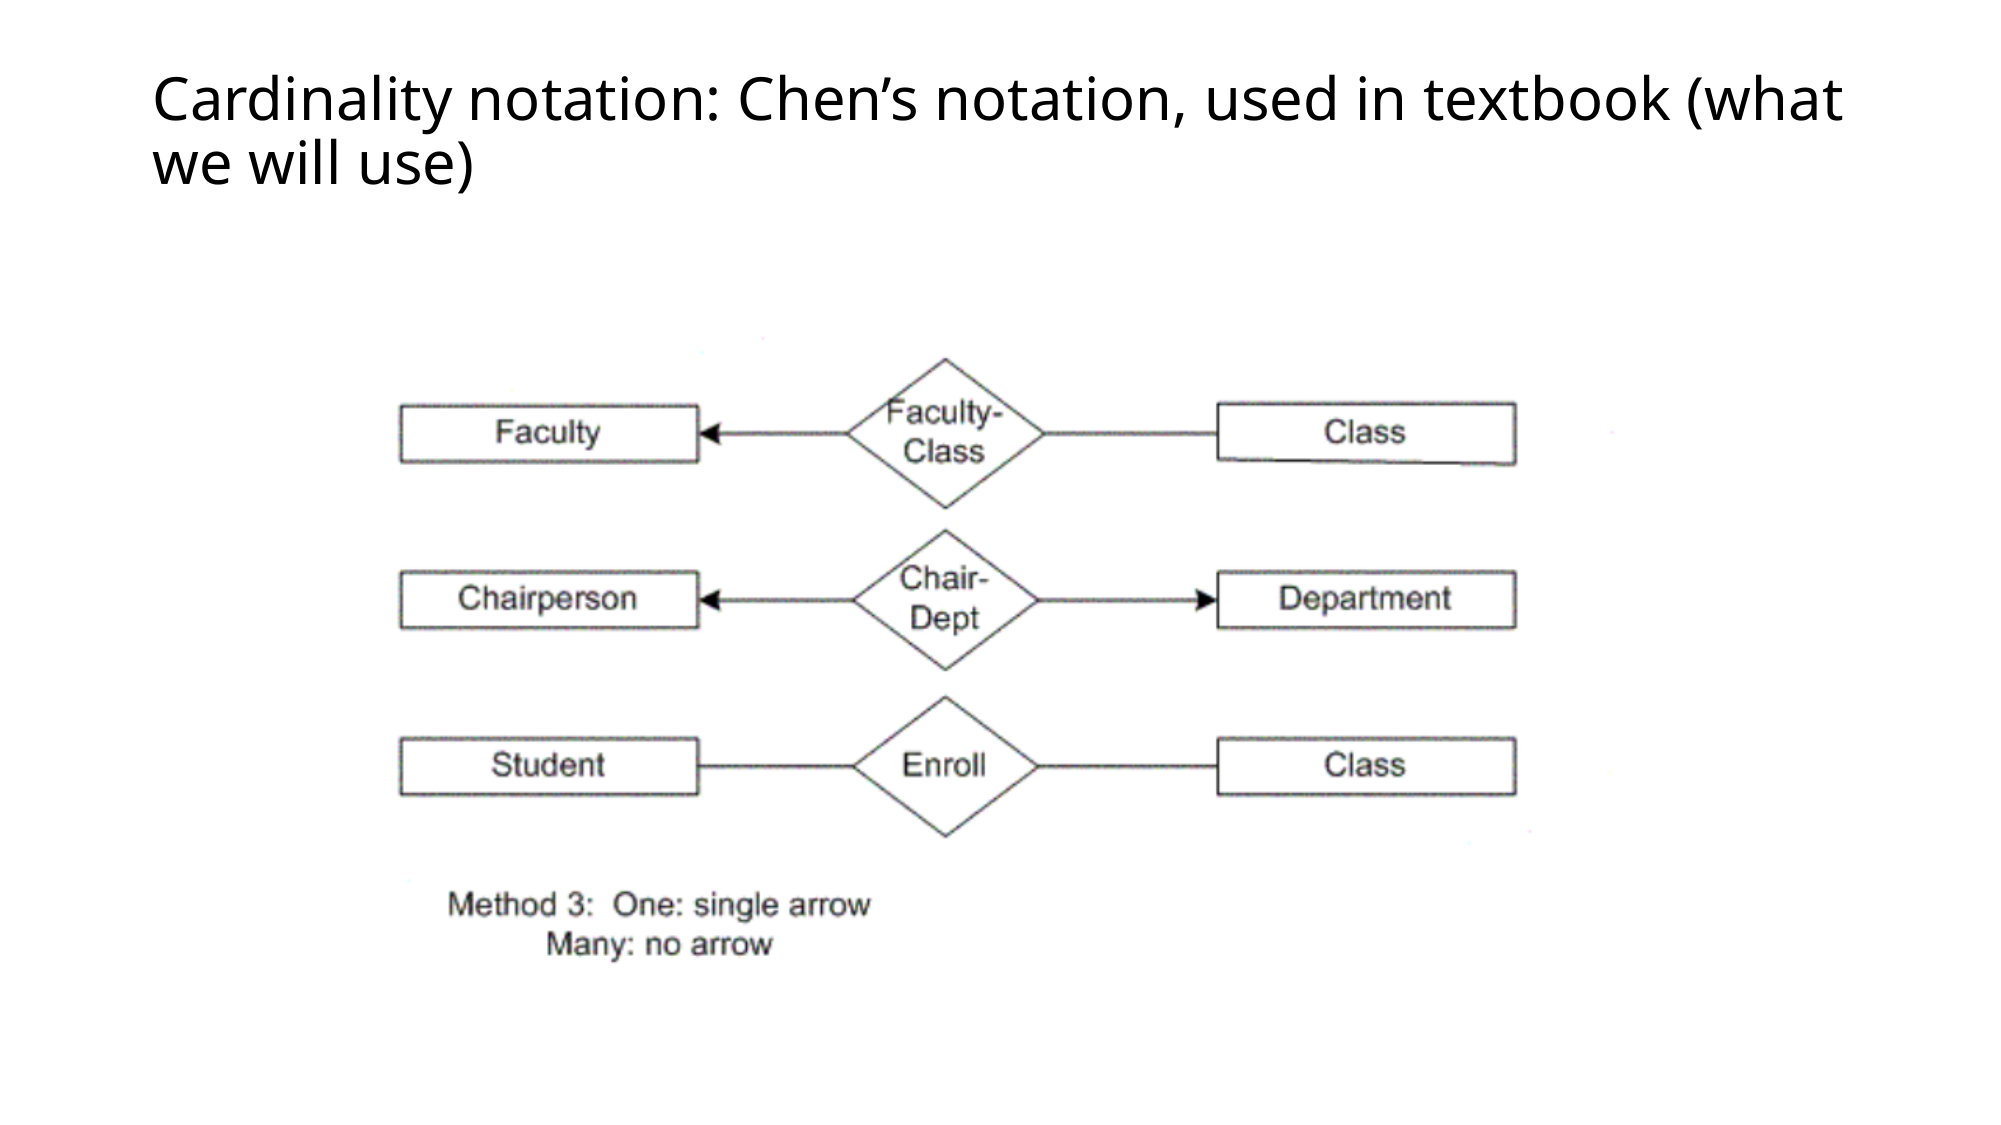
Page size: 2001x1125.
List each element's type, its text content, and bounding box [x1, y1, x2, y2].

title Cardinality notation: Chen’s notation, used in textbook (what we will use) [137, 59, 1863, 278]
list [385, 332, 1615, 981]
